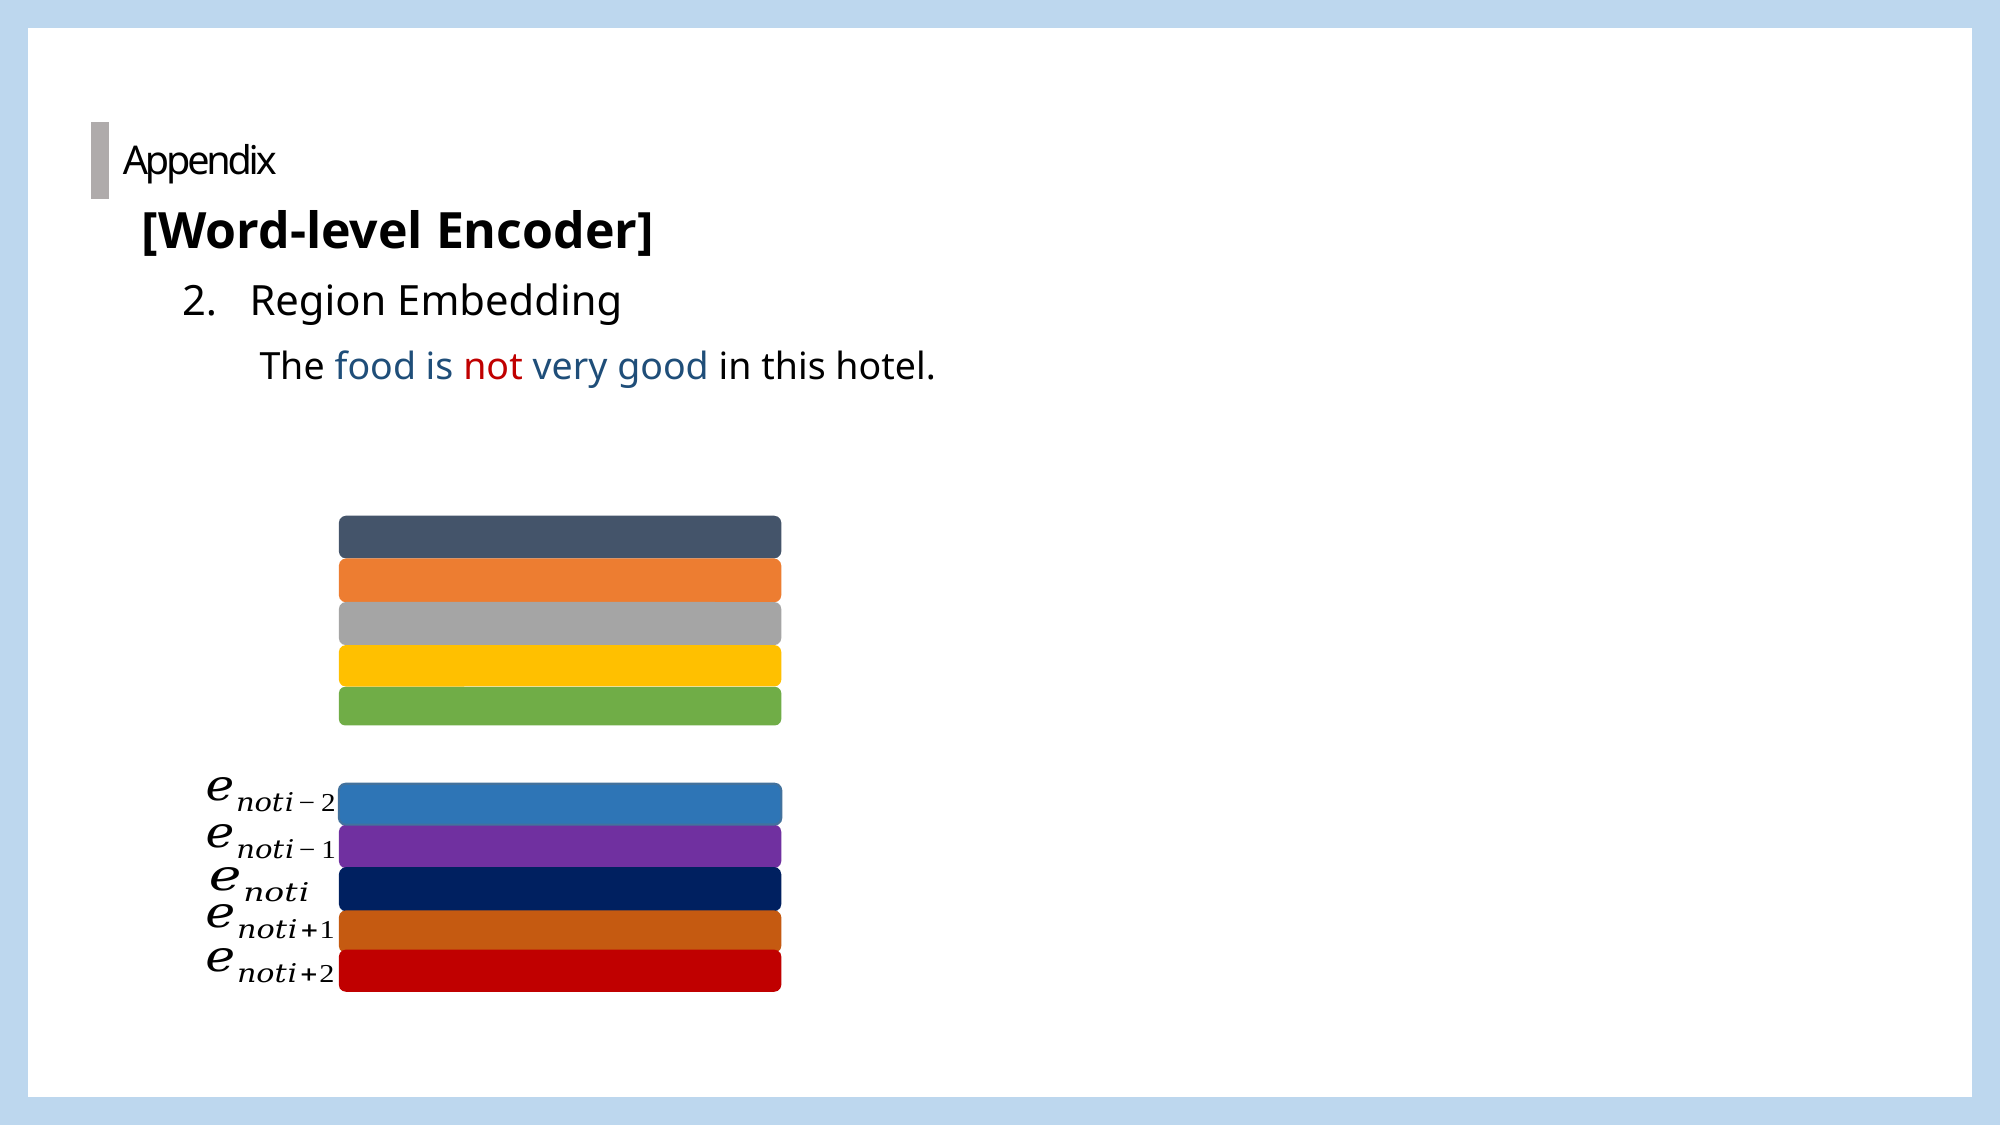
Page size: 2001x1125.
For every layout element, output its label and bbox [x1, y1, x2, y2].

text_box [0, 0, 2000, 1125]
